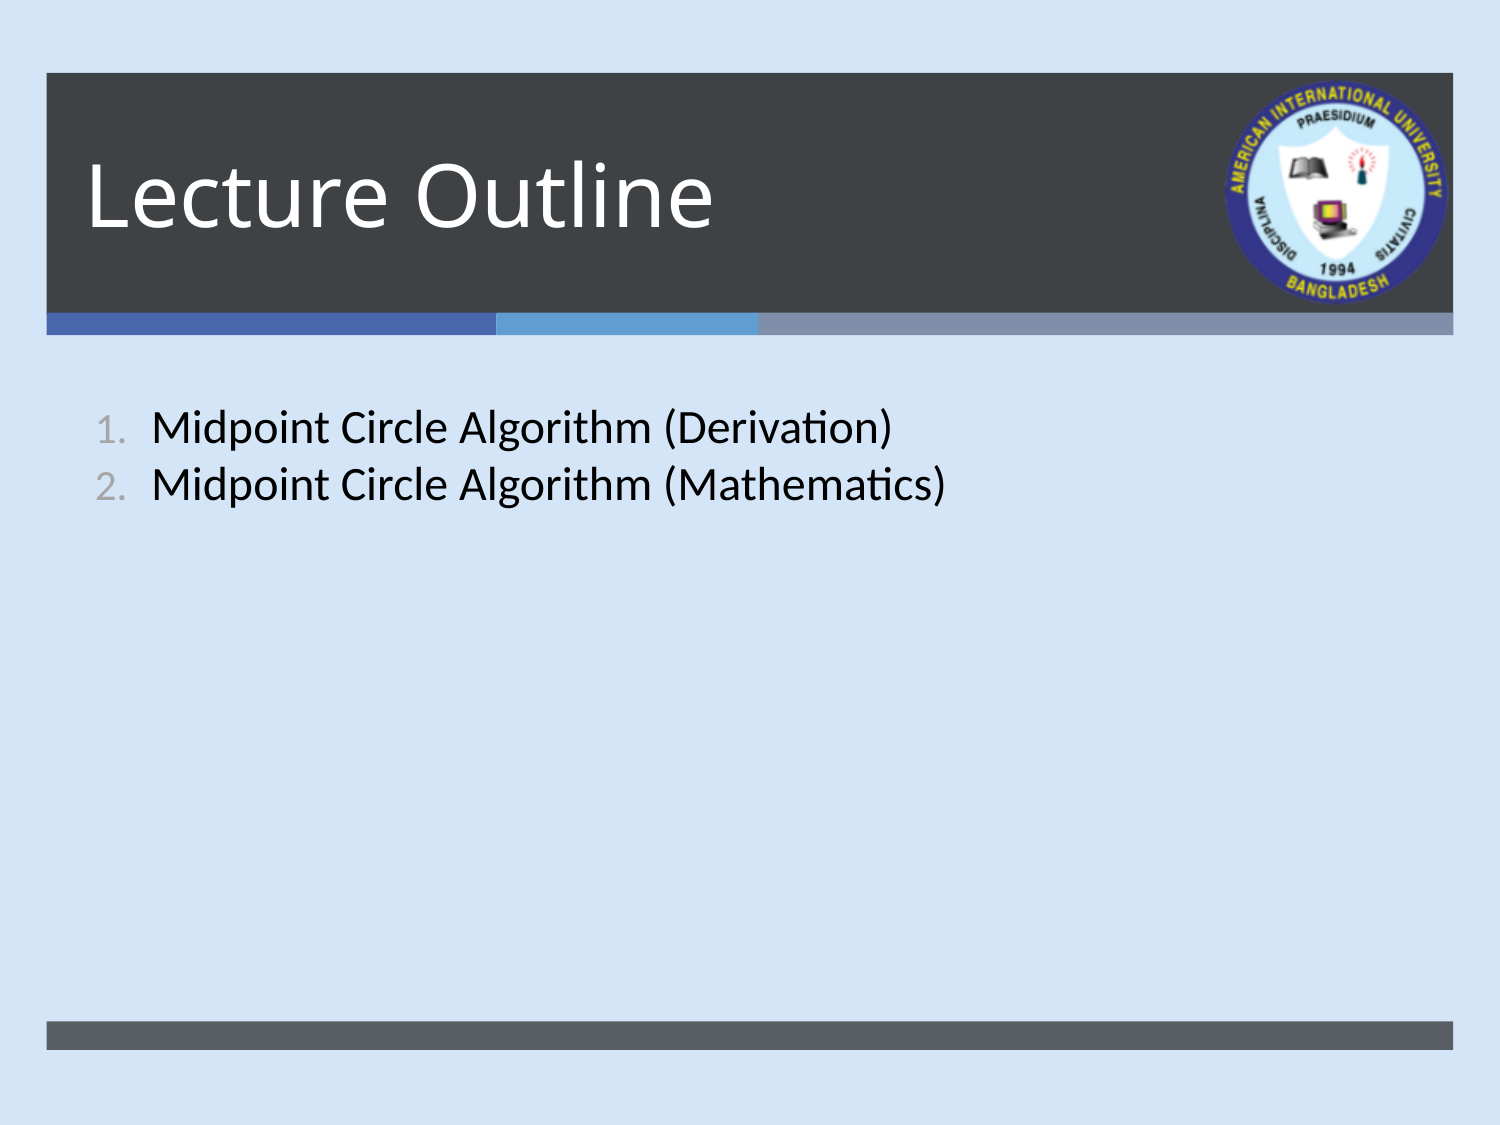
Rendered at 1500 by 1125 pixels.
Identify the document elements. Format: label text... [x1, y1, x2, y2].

title Lecture Outline [69, 73, 1351, 253]
subtitle Midpoint Circle Algorithm (Derivation) Midpoint Circle Algorithm (Mathematics) [79, 387, 1377, 985]
picture [1220, 75, 1454, 310]
